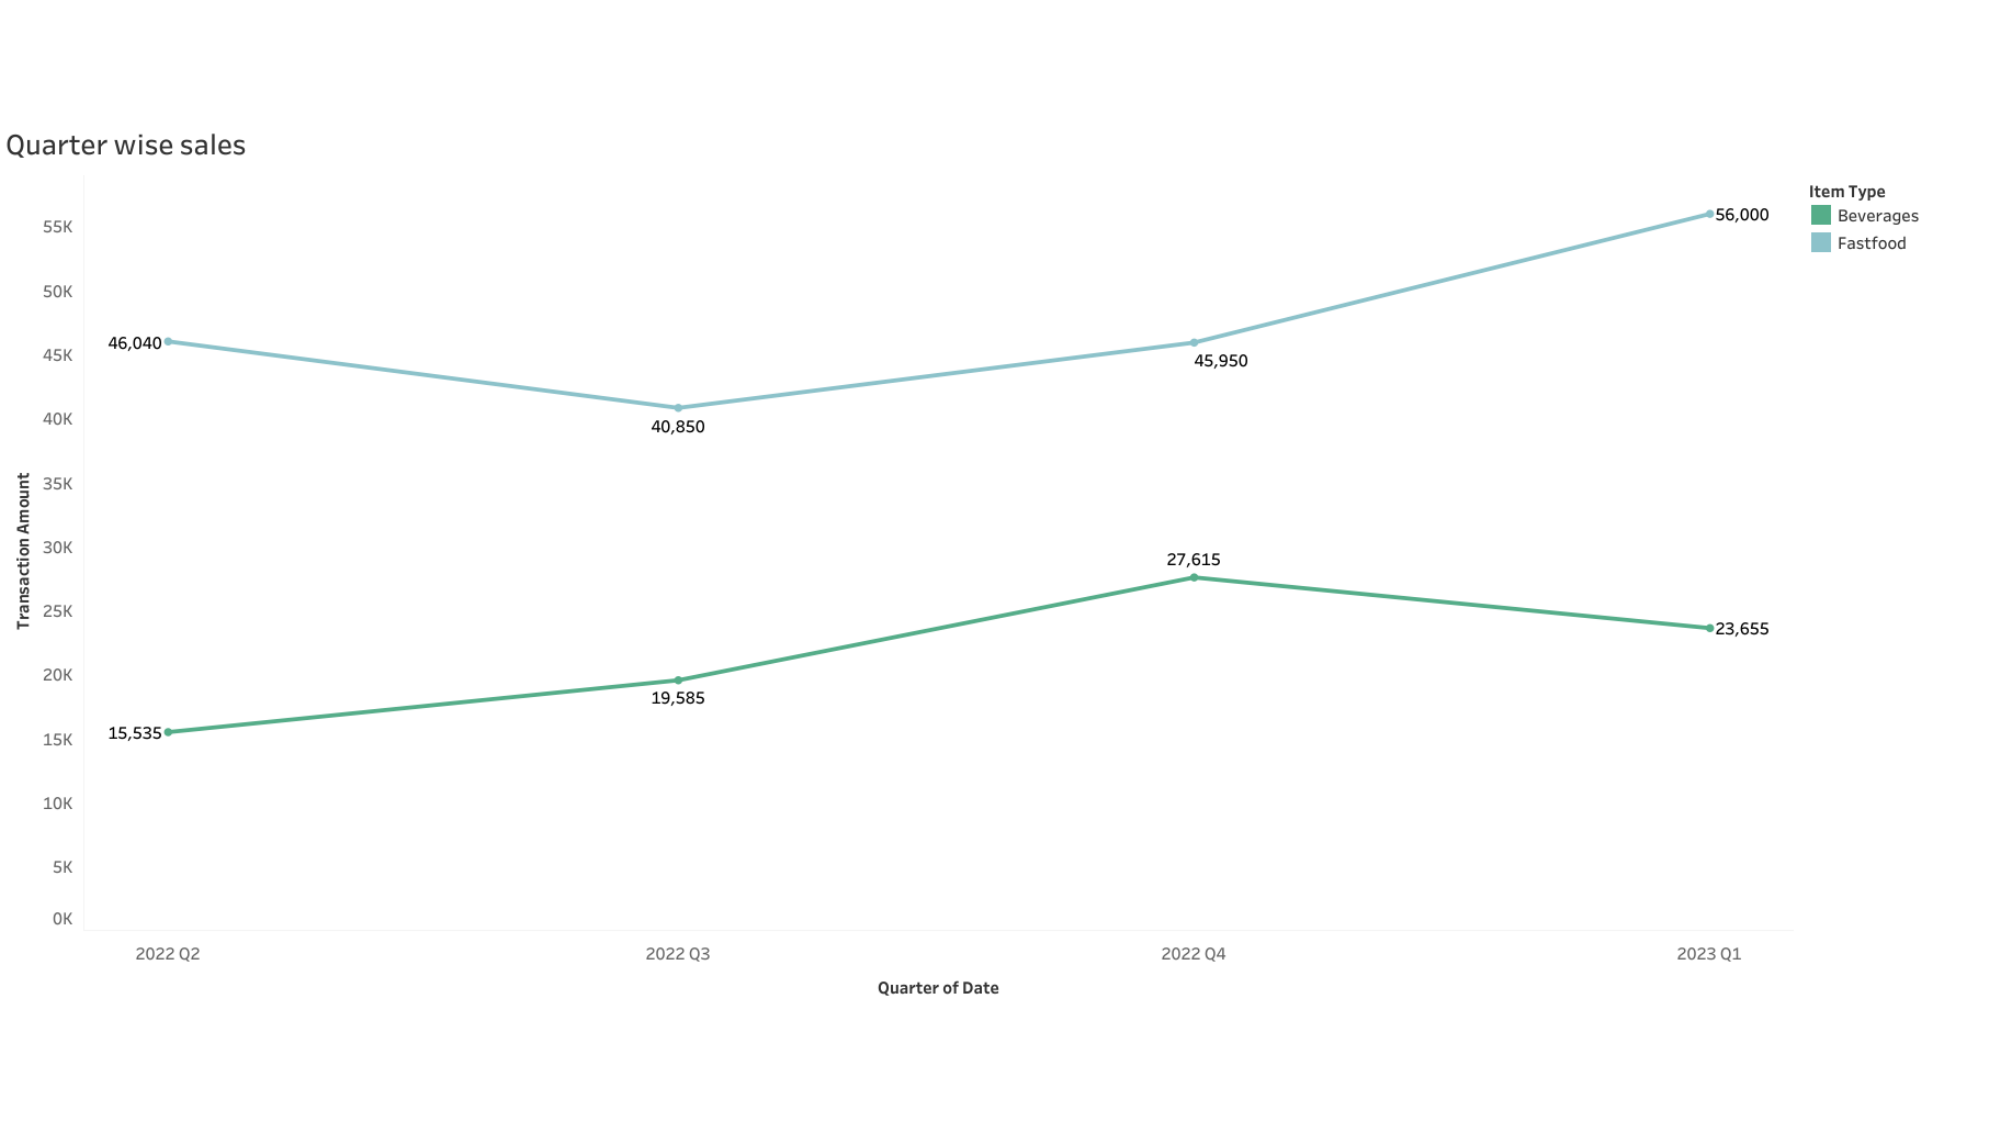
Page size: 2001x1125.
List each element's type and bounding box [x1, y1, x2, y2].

picture [0, 116, 2000, 1009]
